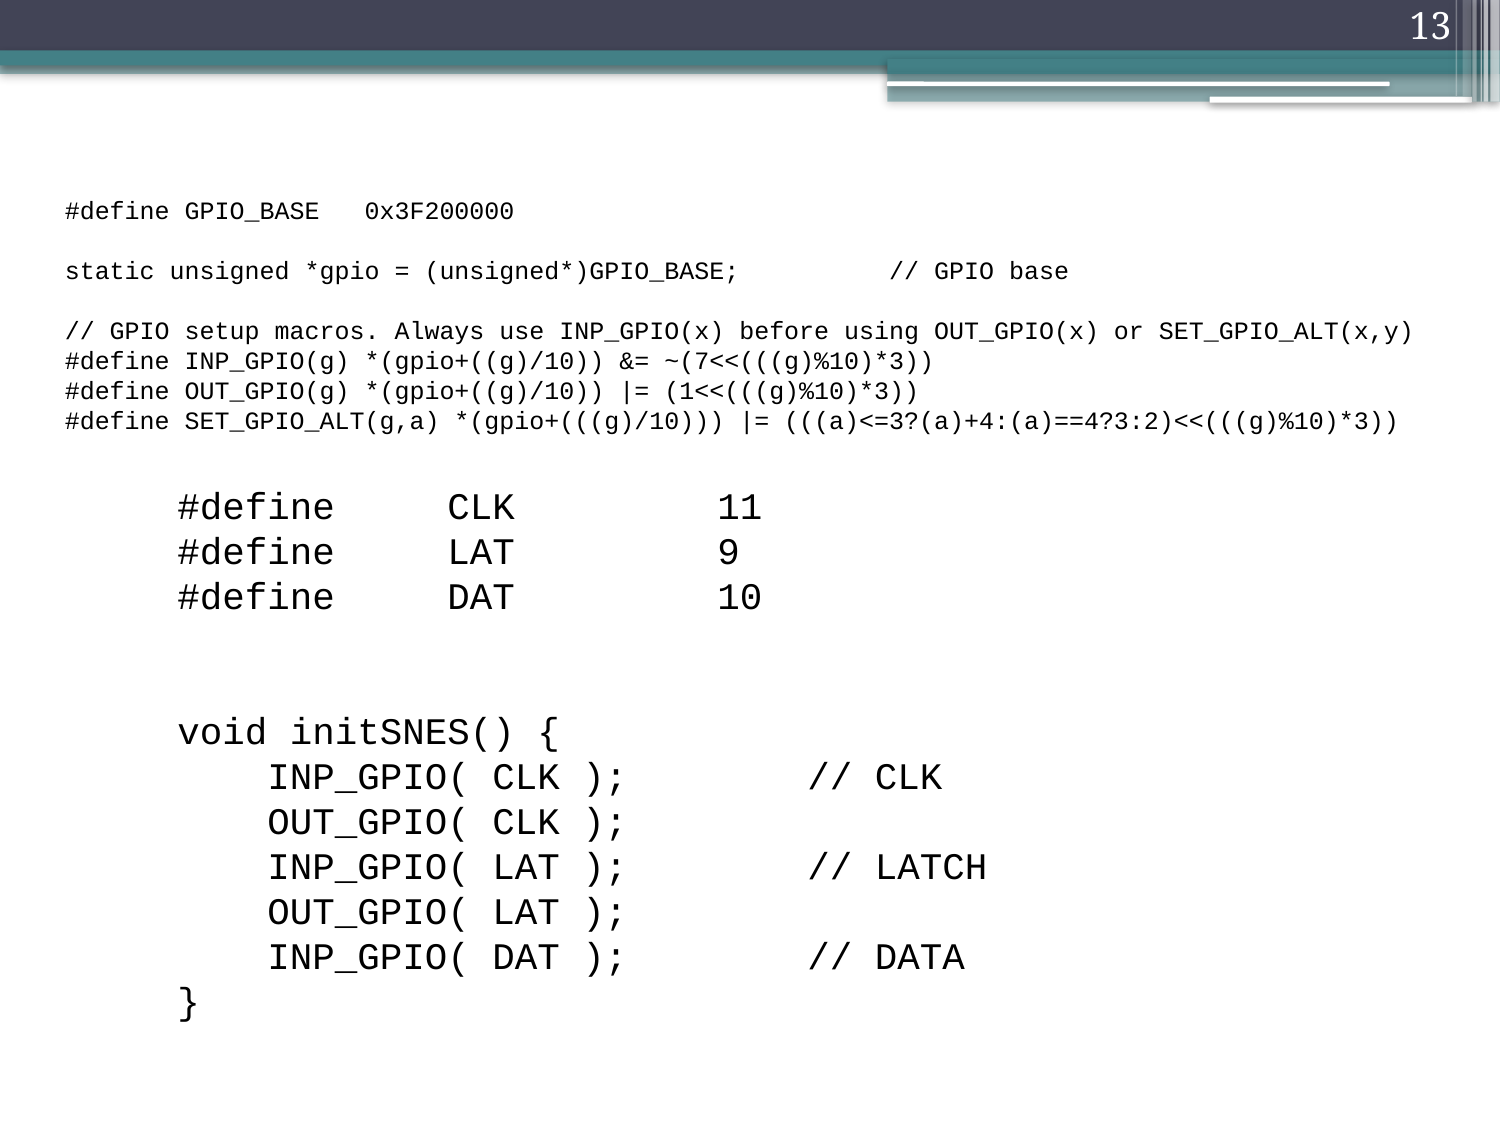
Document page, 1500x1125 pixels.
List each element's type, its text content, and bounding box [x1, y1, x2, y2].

text_box #define CLK 11 #define LAT 9 #define DAT 10 void initSNES() { INP_GPIO( CLK ); // CLK OUT_GPIO( CLK ); INP_GPIO( LAT ); // LATCH OUT_GPIO( LAT ); INP_GPIO( DAT ); // DATA } [162, 474, 1363, 1030]
text_box #define GPIO_BASE 0x3F200000 static unsigned *gpio = (unsigned*)GPIO_BASE; // GPIO base // GPIO setup macros. Always use INP_GPIO(x) before using OUT_GPIO(x) or SET_GPIO_ALT(x,y) #define INP_GPIO(g) *(gpio+((g)/10)) &= ~(7<<(((g)%10)*3)) #define OUT_GPIO(g) *(gpio+((g)/10)) |= (1<<(((g)%10)*3)) #define SET_GPIO_ALT(g,a) *(gpio+(((g)/10))) |= (((a)<=3?(a)+4:(a)==4?3:2)<<(((g)%10)*3)) [49, 187, 1460, 442]
slide_number 13 [1341, 0, 1466, 61]
